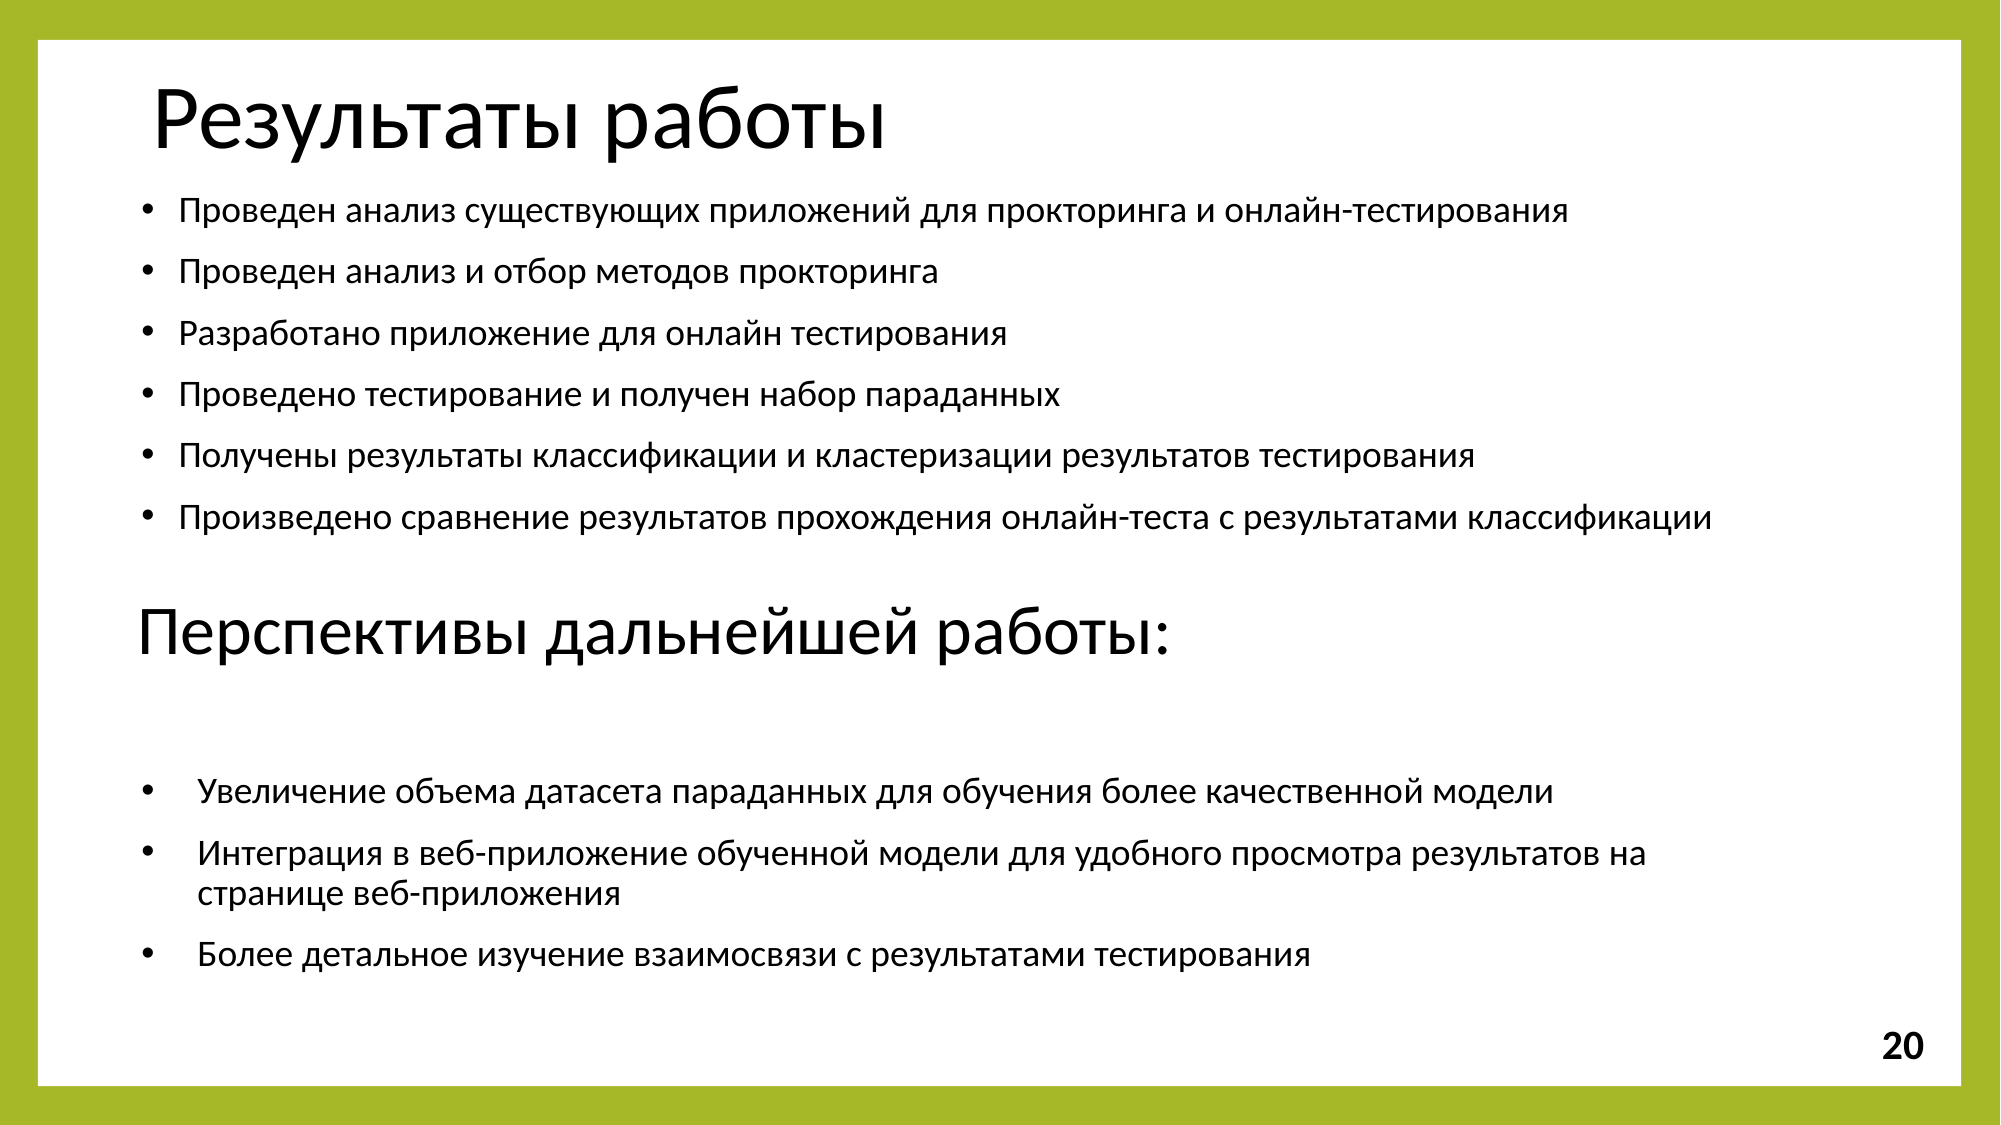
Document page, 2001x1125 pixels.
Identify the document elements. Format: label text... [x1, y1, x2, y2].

text_box 20 [1659, 1013, 1940, 1073]
text_box Увеличение объема датасета параданных для обучения более качественной модели Интеграция в веб-приложение обученной модели для удобного просмотра результатов на странице веб-приложения Более детальное изучение взаимосвязи с результатами тестирования [126, 756, 1684, 929]
text_box Проведен анализ существующих приложений для прокторинга и онлайн-тестирования Проведен анализ и отбор методов прокторинга Разработано приложение для онлайн тестирования Проведено тестирование и получен набор параданных Получены результаты классификации и кластеризации результатов тестирования Произведено сравнение результатов прохождения онлайн-теста с результатами классификации [126, 183, 1927, 563]
text_box Перспективы дальнейшей работы: [137, 599, 1938, 749]
text_box Результаты работы [137, 10, 1863, 183]
